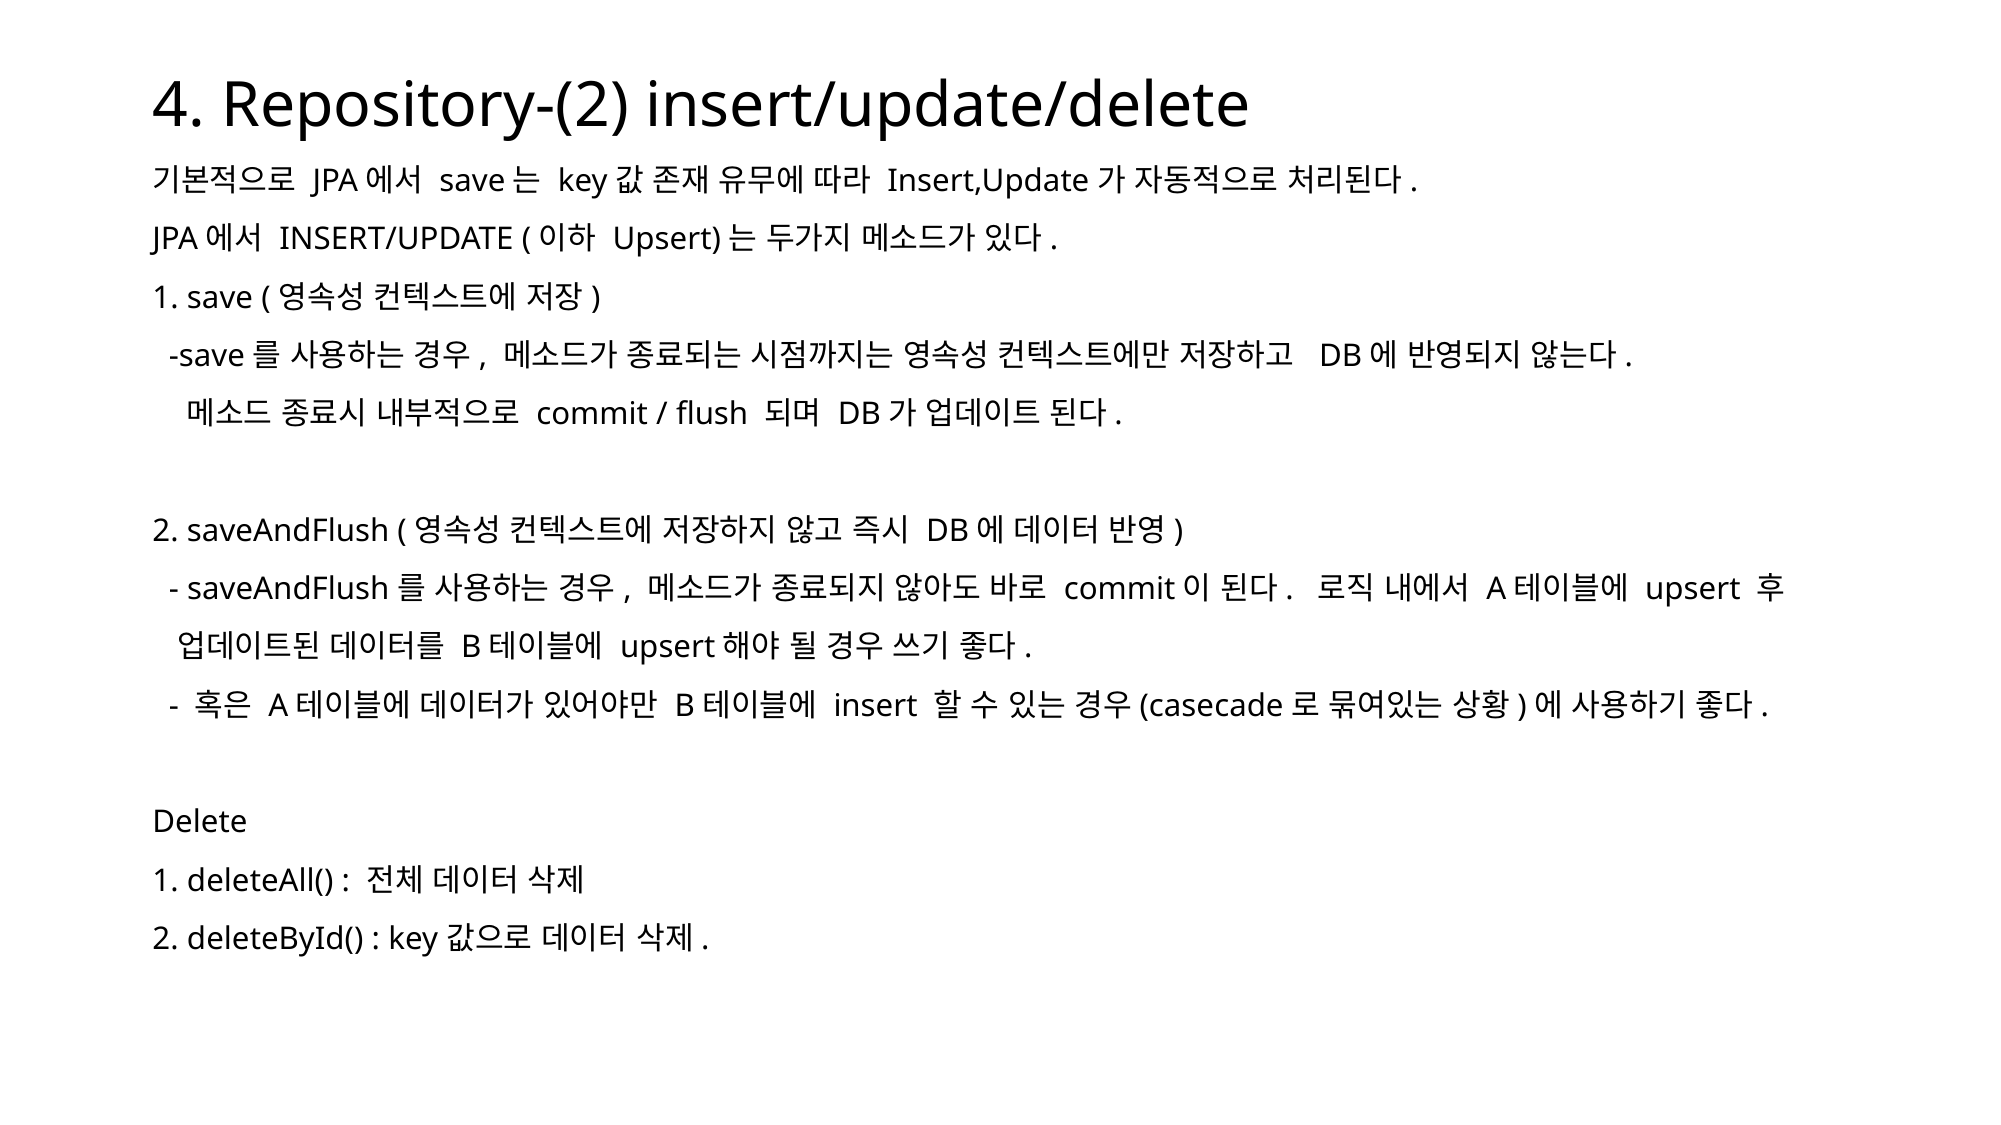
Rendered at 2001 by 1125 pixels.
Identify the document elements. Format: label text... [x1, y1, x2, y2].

list 기본적으로 JPA에서 save는 key값 존재 유무에 따라 Insert,Update가 자동적으로 처리된다. JPA에서 INSERT/UPDATE (이하 Upsert)는 두가지 메소드가 있다. 1. save (영속성 컨텍스트에 저장) -save를 사용하는 경우, 메소드가 종료되는 시점까지는 영속성 컨텍스트에만 저장하고 DB에 반영되지 않는다. 메소드 종료시 내부적으로 commit / flush 되며 DB가 업데이트 된다. 2. saveAndFlush (영속성 컨텍스트에 저장하지 않고 즉시 DB에 데이터 반영) - saveAndFlush를 사용하는 경우, 메소드가 종료되지 않아도 바로 commit이 된다. 로직 내에서 A테이블에 upsert 후 업데이트된 데이터를 B테이블에 upsert해야 될 경우 쓰기 좋다. - 혹은 A테이블에 데이터가 있어야만 B테이블에 insert 할 수 있는 경우(casecade로 묶여있는 상황)에 사용하기 좋다. Delete 1. deleteAll() : 전체 데이터 삭제 2. deleteById() : key값으로 데이터 삭제. [137, 152, 1863, 1091]
title 4. Repository-(2) insert/update/delete [137, 59, 1863, 152]
